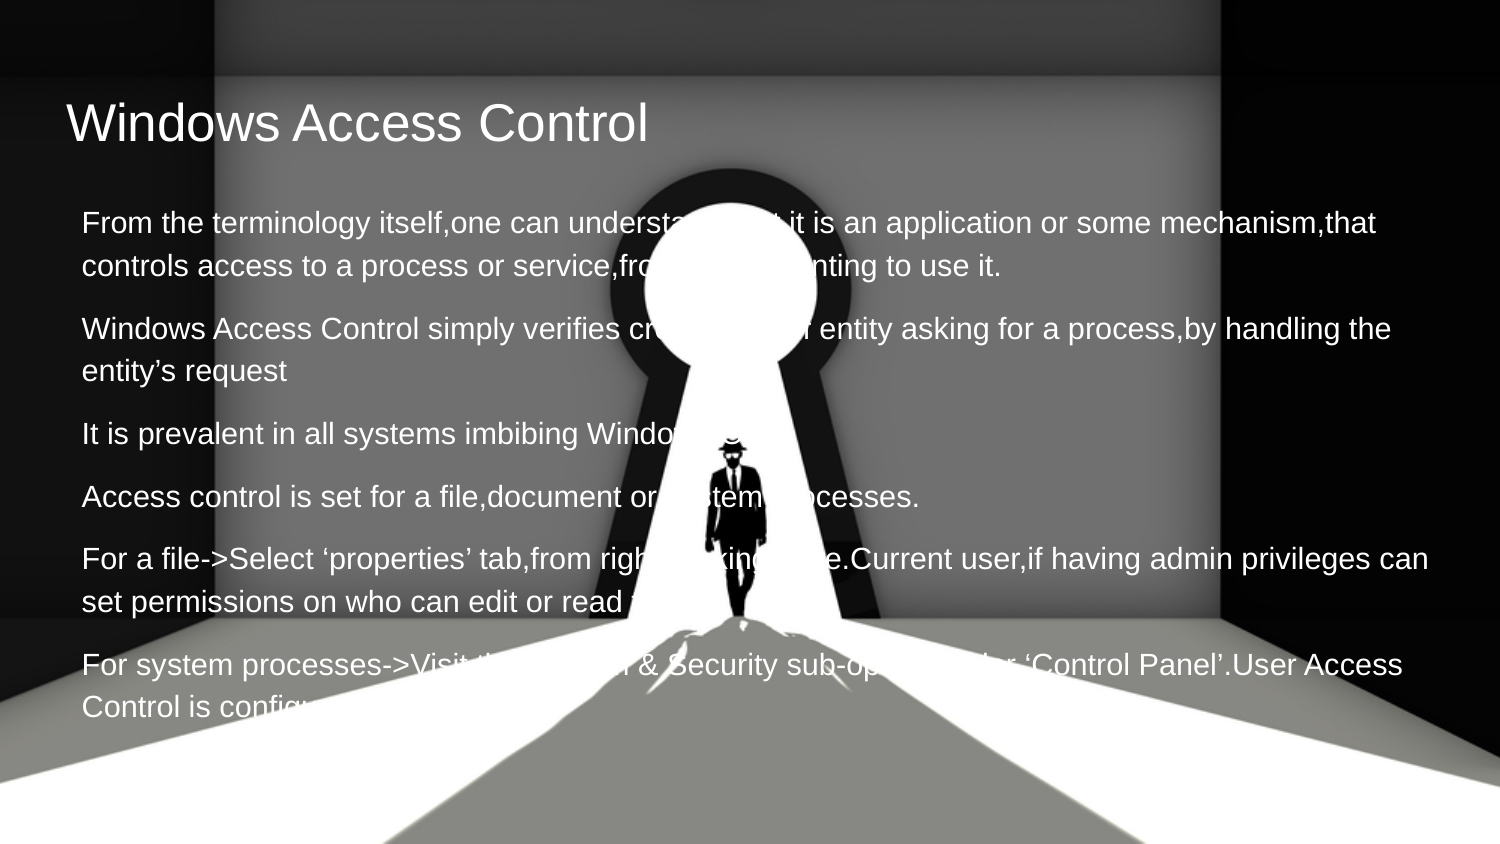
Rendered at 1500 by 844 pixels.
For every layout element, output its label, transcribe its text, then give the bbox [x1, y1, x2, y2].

title Windows Access Control [51, 72, 1449, 167]
list From the terminology itself,one can understand that it is an application or some mechanism,that controls access to a process or service,from those wanting to use it. Windows Access Control simply verifies credentials of entity asking for a process,by handling the entity’s request It is prevalent in all systems imbibing Windows OS Access control is set for a file,document or system processes. For a file->Select ‘properties’ tab,from right clicking a file.Current user,if having admin privileges can set permissions on who can edit or read the file. For system processes->Visit the System & Security sub-option,under ‘Control Panel’.User Access Control is configured from here [66, 182, 1465, 744]
picture [0, 0, 1500, 844]
